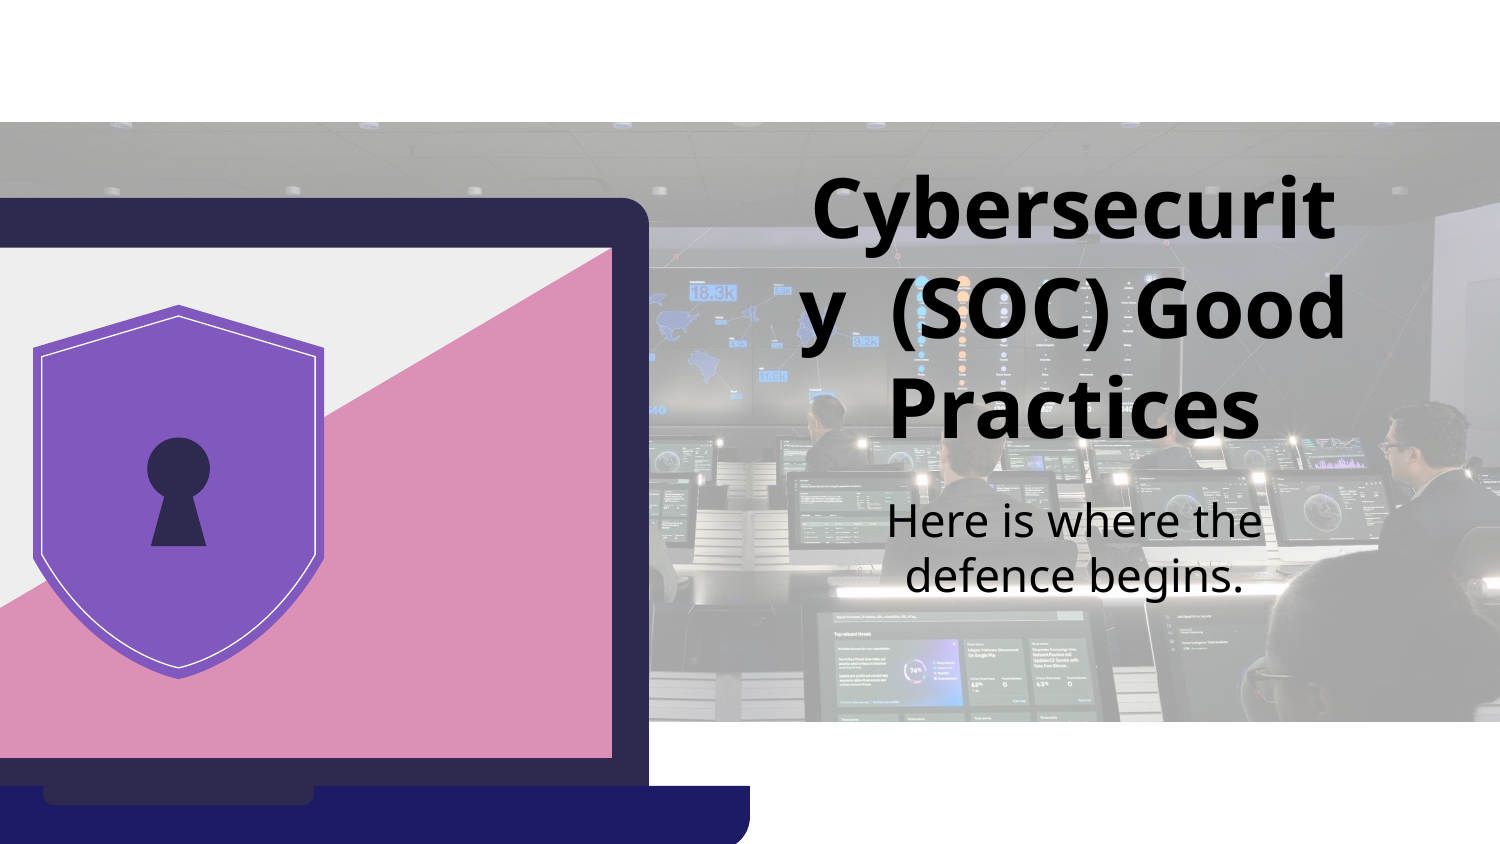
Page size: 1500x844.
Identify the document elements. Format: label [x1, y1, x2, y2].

text_box [0, 197, 751, 844]
picture [0, 121, 1500, 722]
